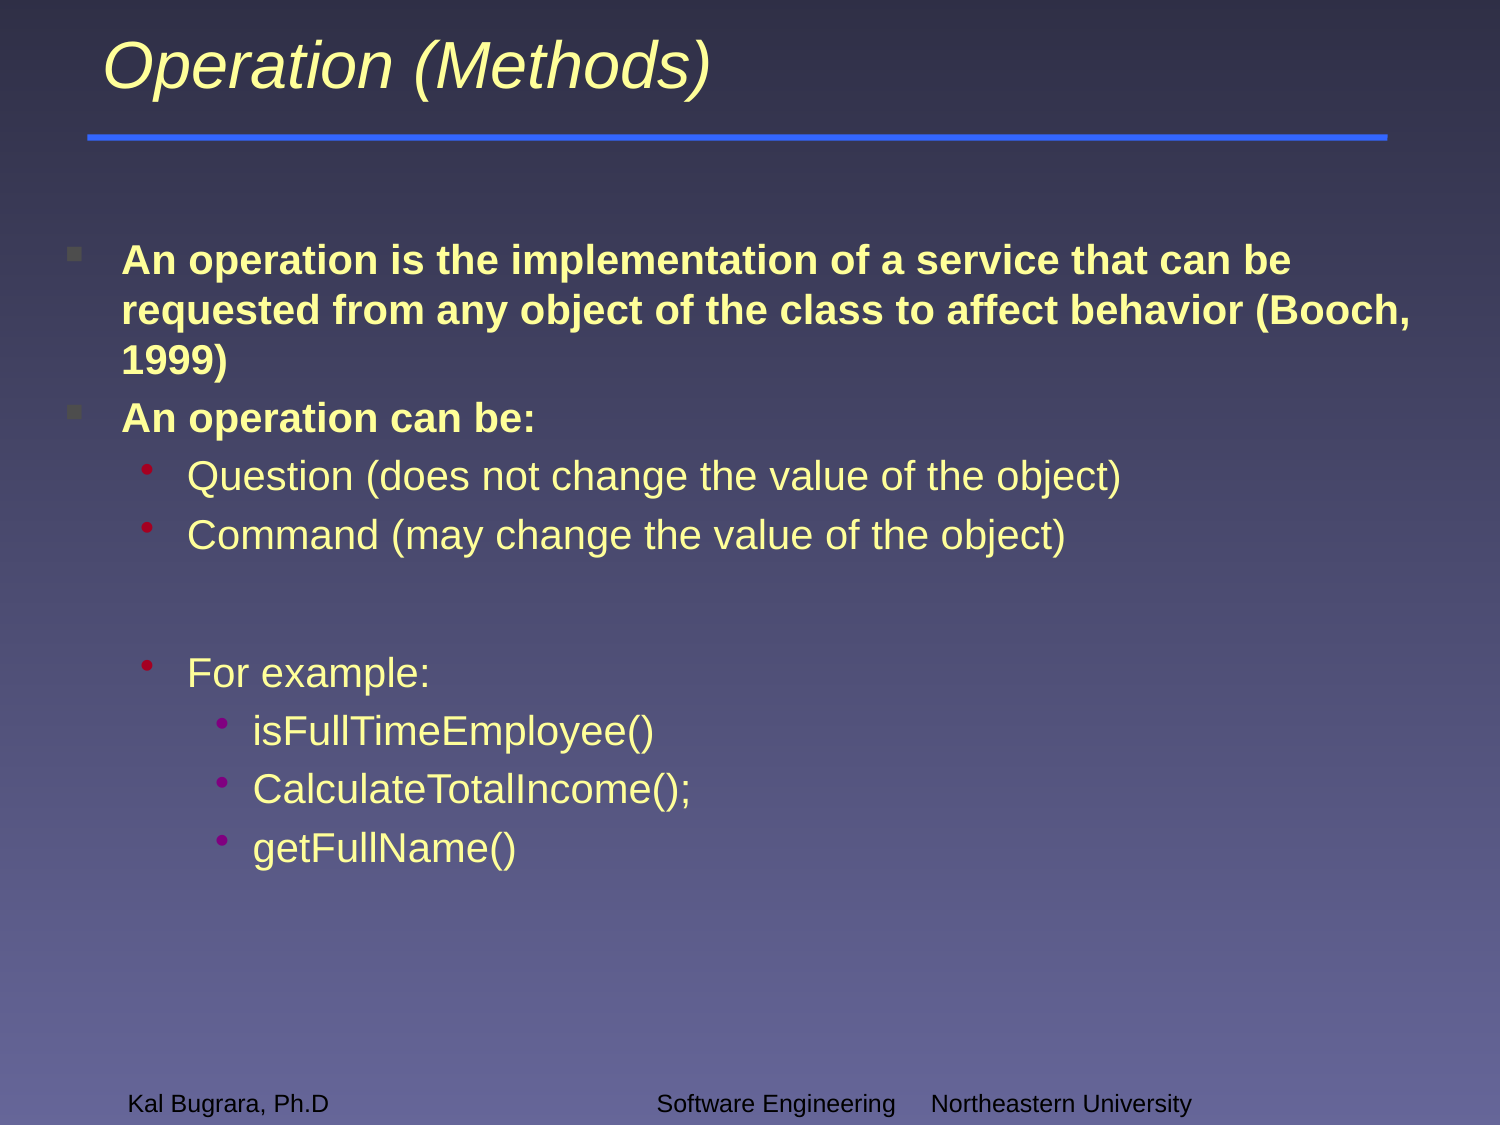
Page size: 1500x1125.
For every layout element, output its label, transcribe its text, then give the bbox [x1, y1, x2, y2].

footer Software Engineering Northeastern University [474, 1049, 1376, 1125]
list An operation is the implementation of a service that can be requested from any object of the class to affect behavior (Booch, 1999) An operation can be: Question (does not change the value of the object) Command (may change the value of the object) For example: isFullTimeEmployee() CalculateTotalIncome(); getFullName() [49, 224, 1463, 1013]
slide_number Kal Bugrara, Ph.D [112, 1049, 426, 1125]
title Operation (Methods) [87, 19, 1388, 104]
